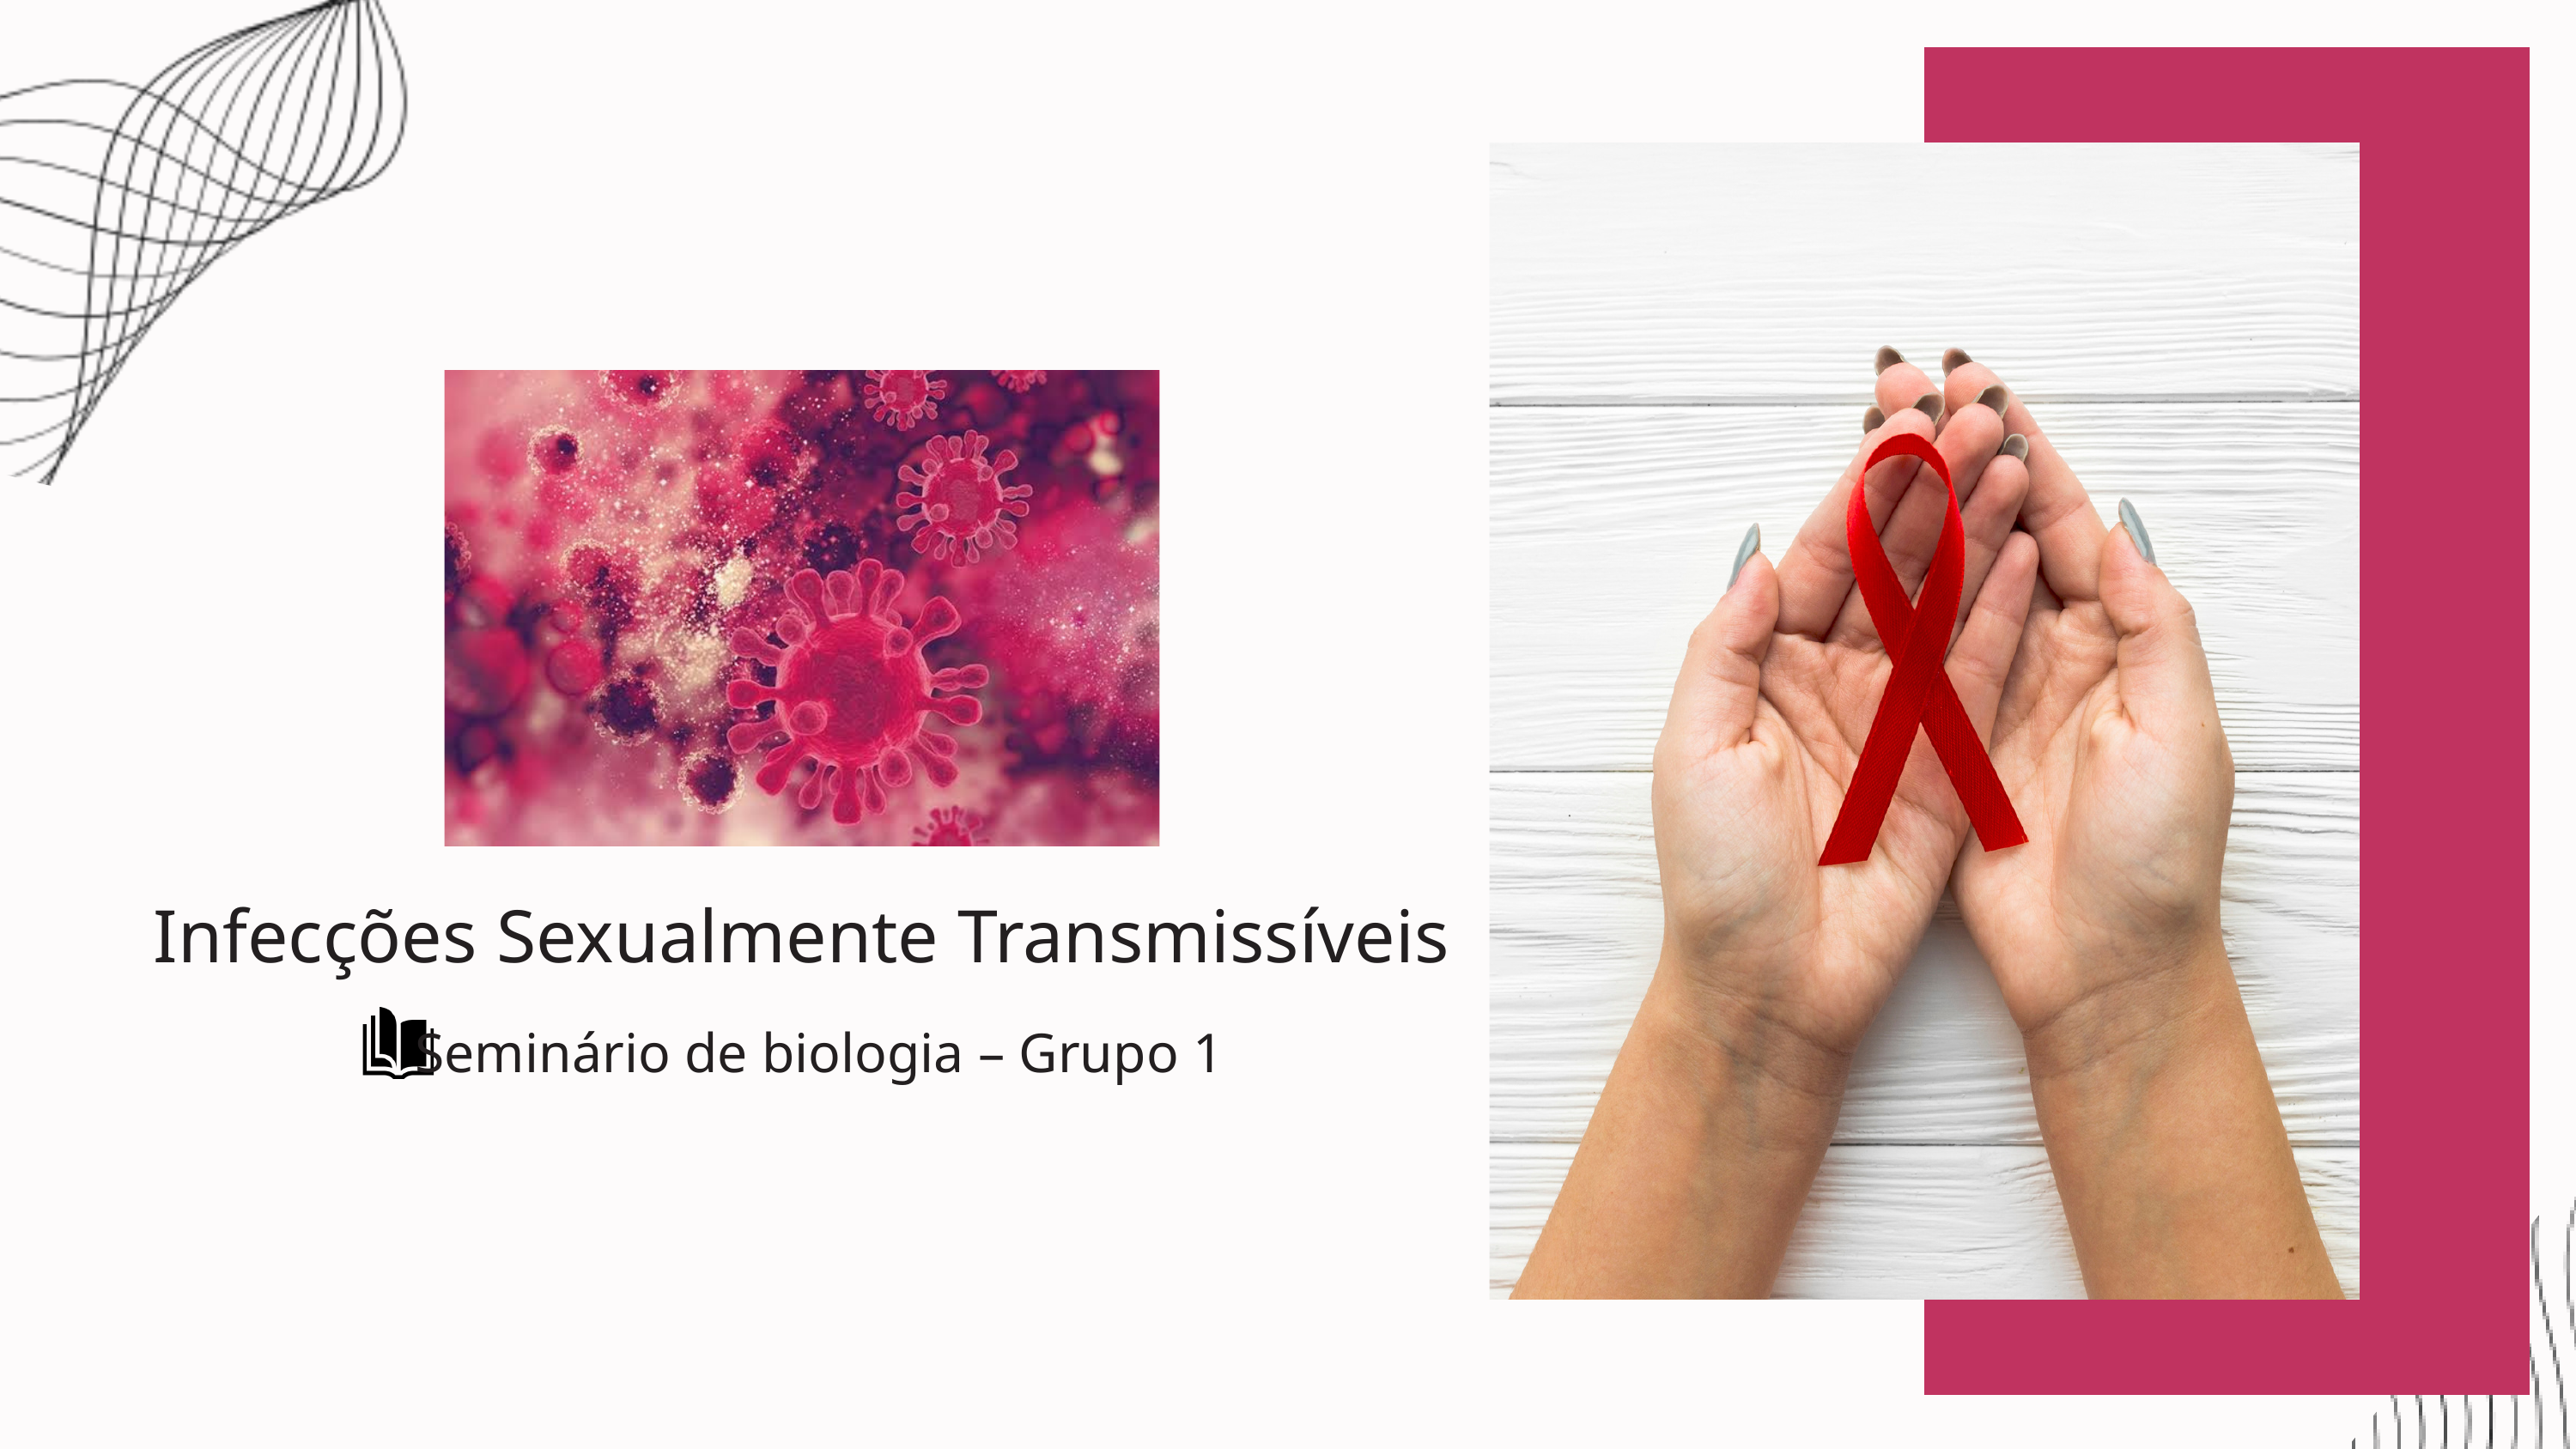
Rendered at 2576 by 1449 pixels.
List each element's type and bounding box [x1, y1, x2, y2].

text_box [1489, 142, 1918, 1300]
text_box [0, 0, 556, 367]
text_box [2345, 1170, 2576, 1449]
text_box [0, 369, 1652, 1079]
text_box [1924, 47, 2530, 1396]
